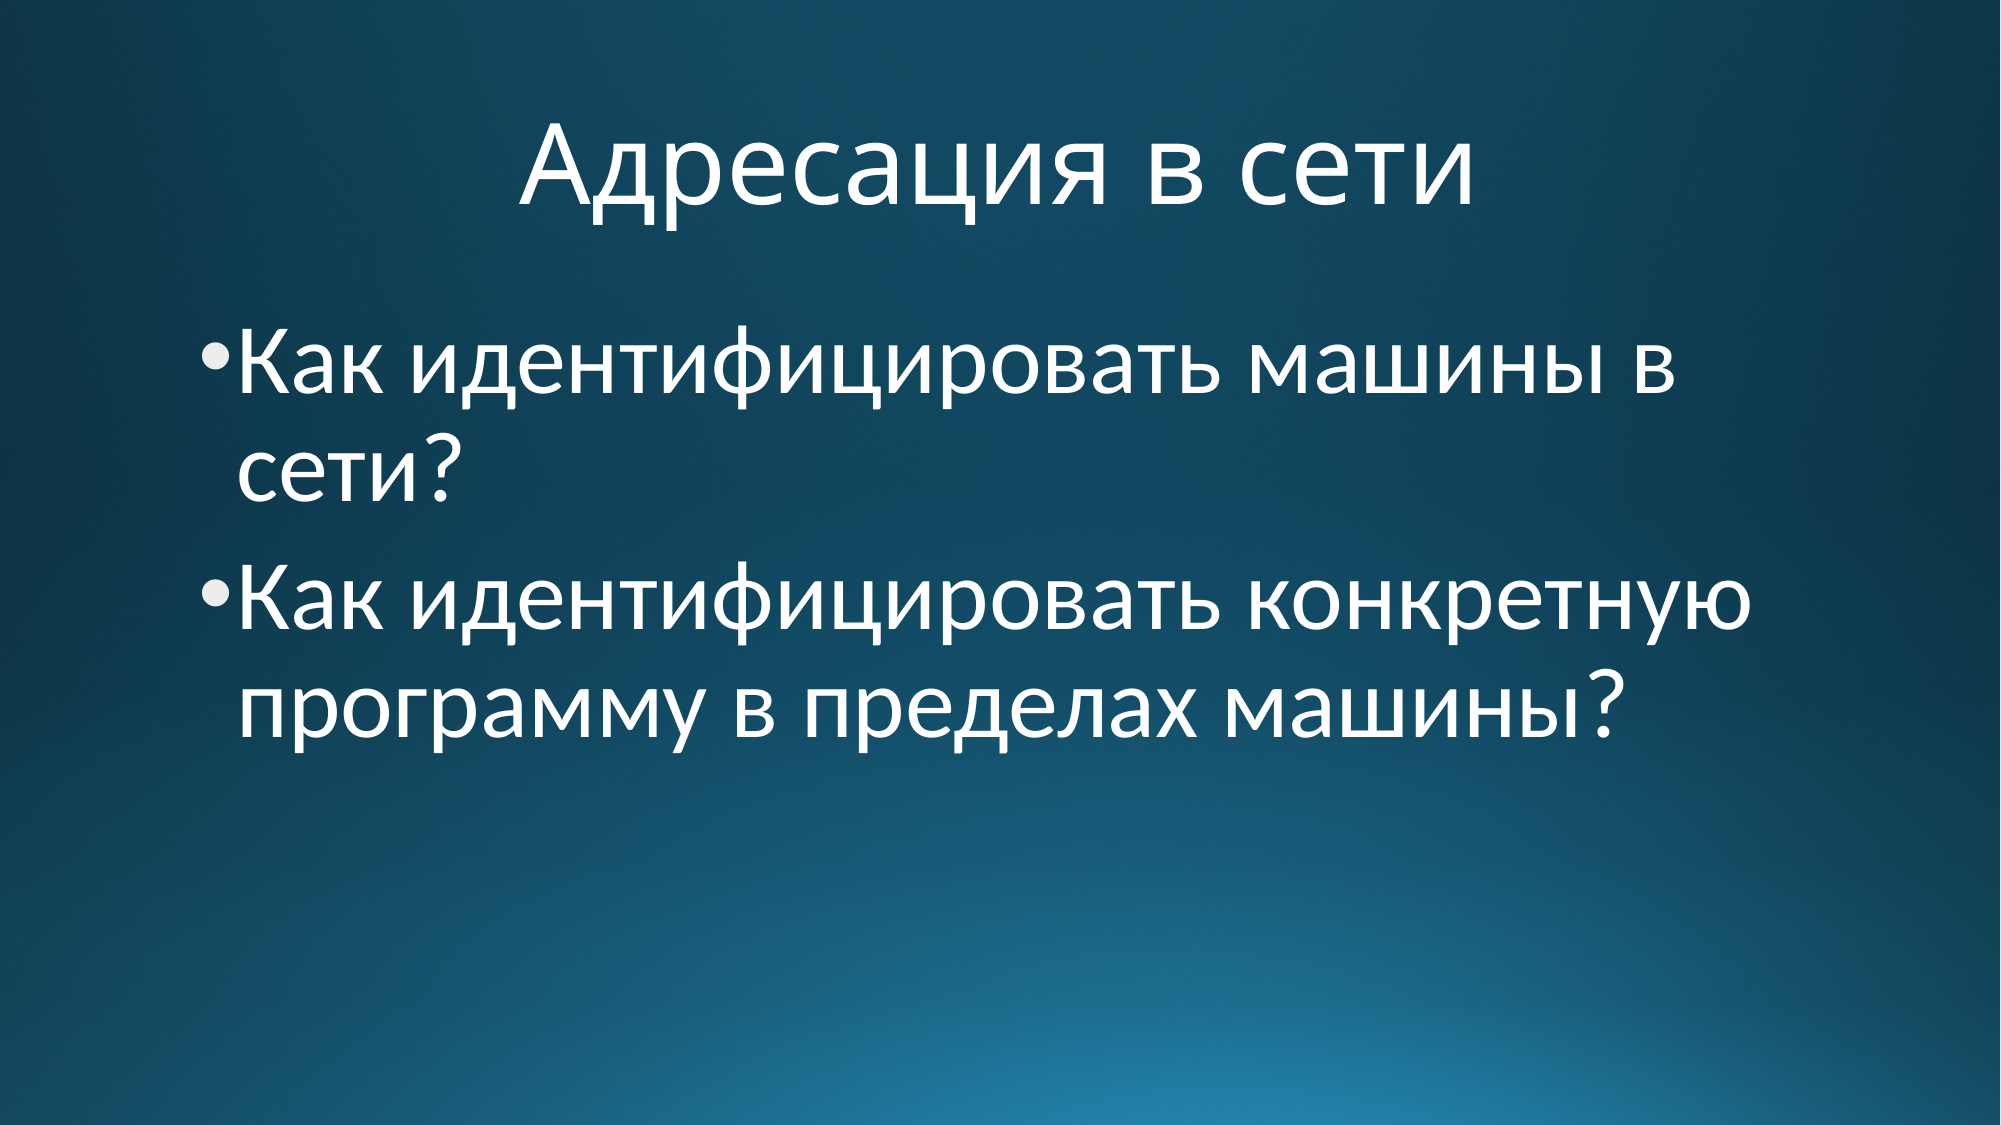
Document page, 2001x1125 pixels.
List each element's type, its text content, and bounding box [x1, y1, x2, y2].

title Адресация в сети [137, 59, 1863, 278]
picture [0, 0, 2001, 1125]
list Как идентифицировать машины в сети? Как идентифицировать конкретную программу в пределах машины? [183, 299, 1863, 1014]
